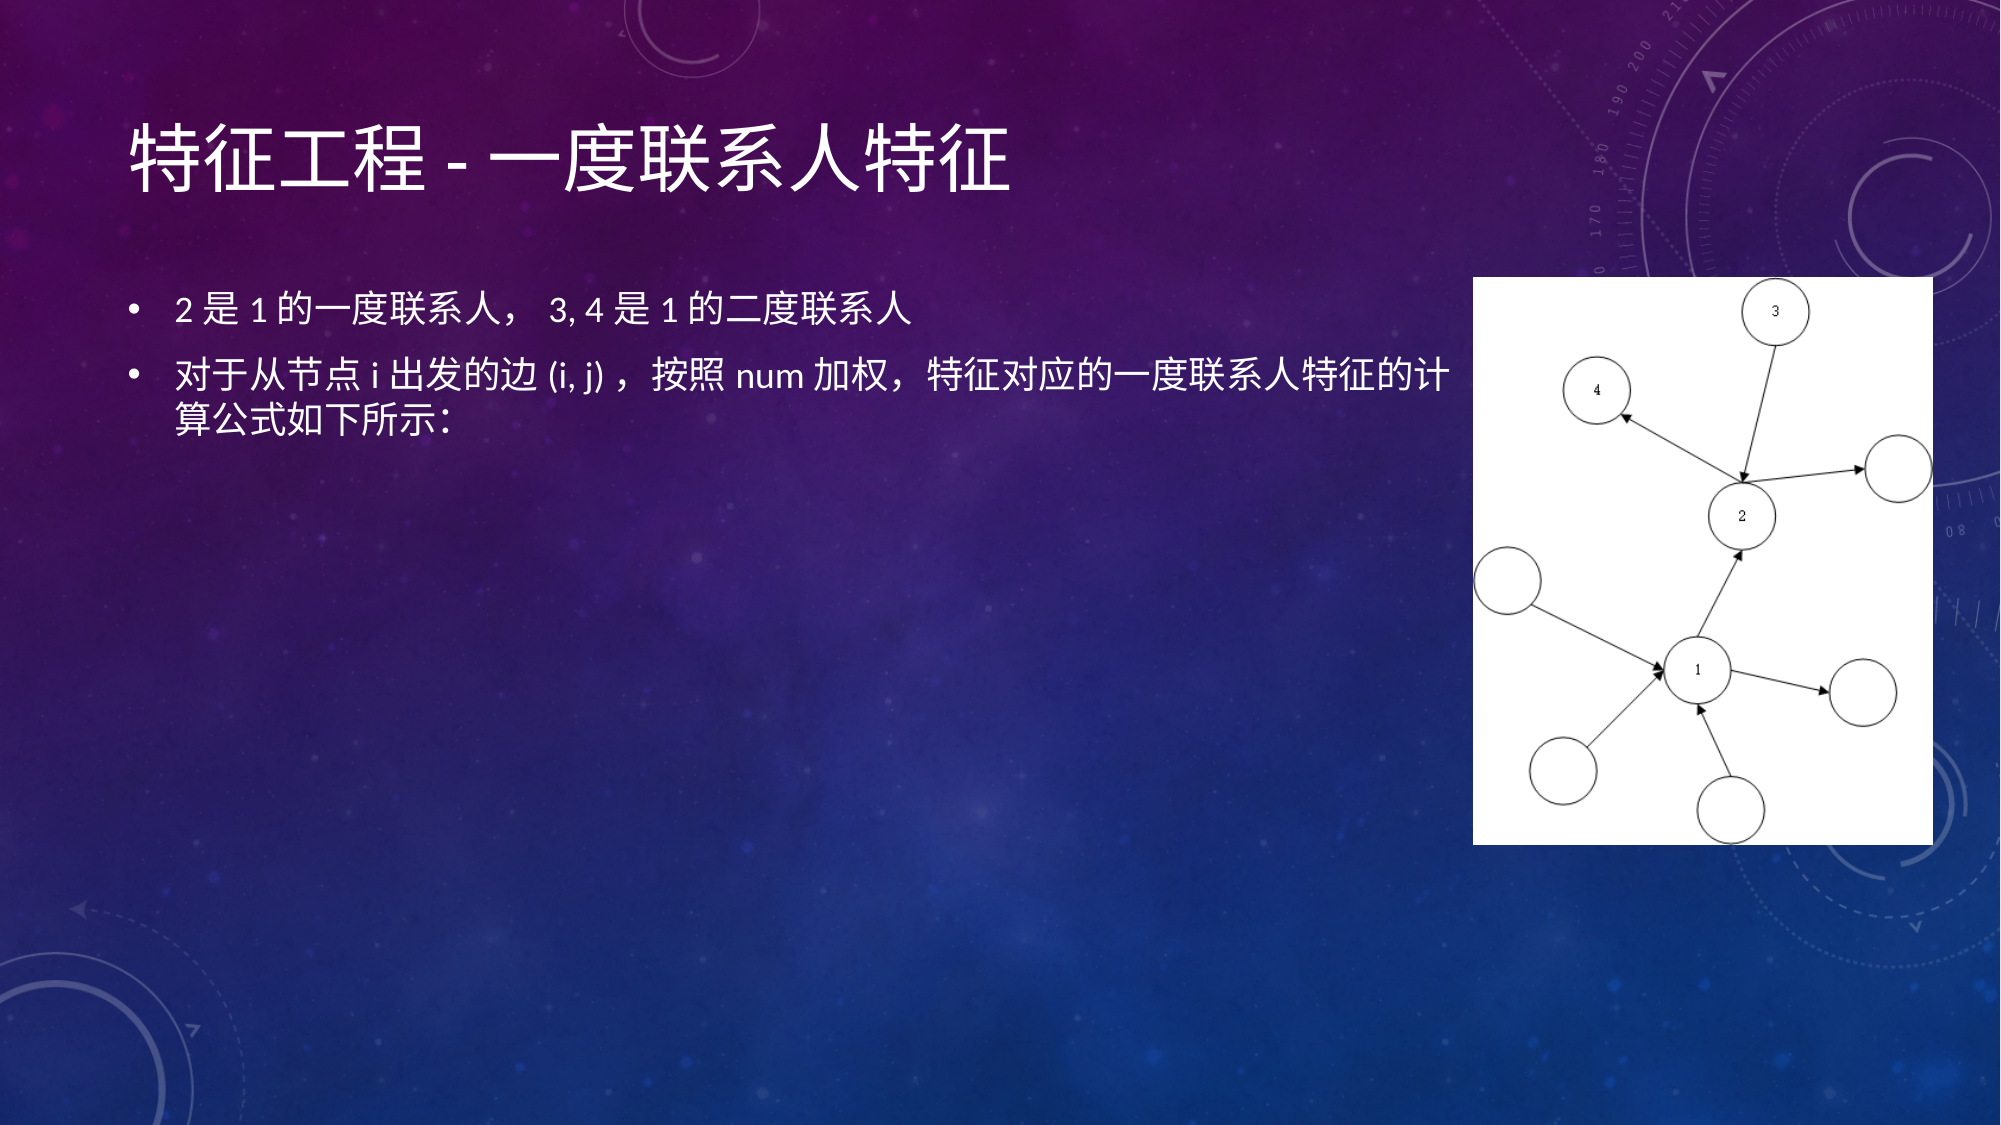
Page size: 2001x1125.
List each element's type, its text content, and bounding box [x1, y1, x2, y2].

picture [0, 0, 2001, 1125]
title 特征工程-一度联系人特征 [112, 33, 1775, 278]
